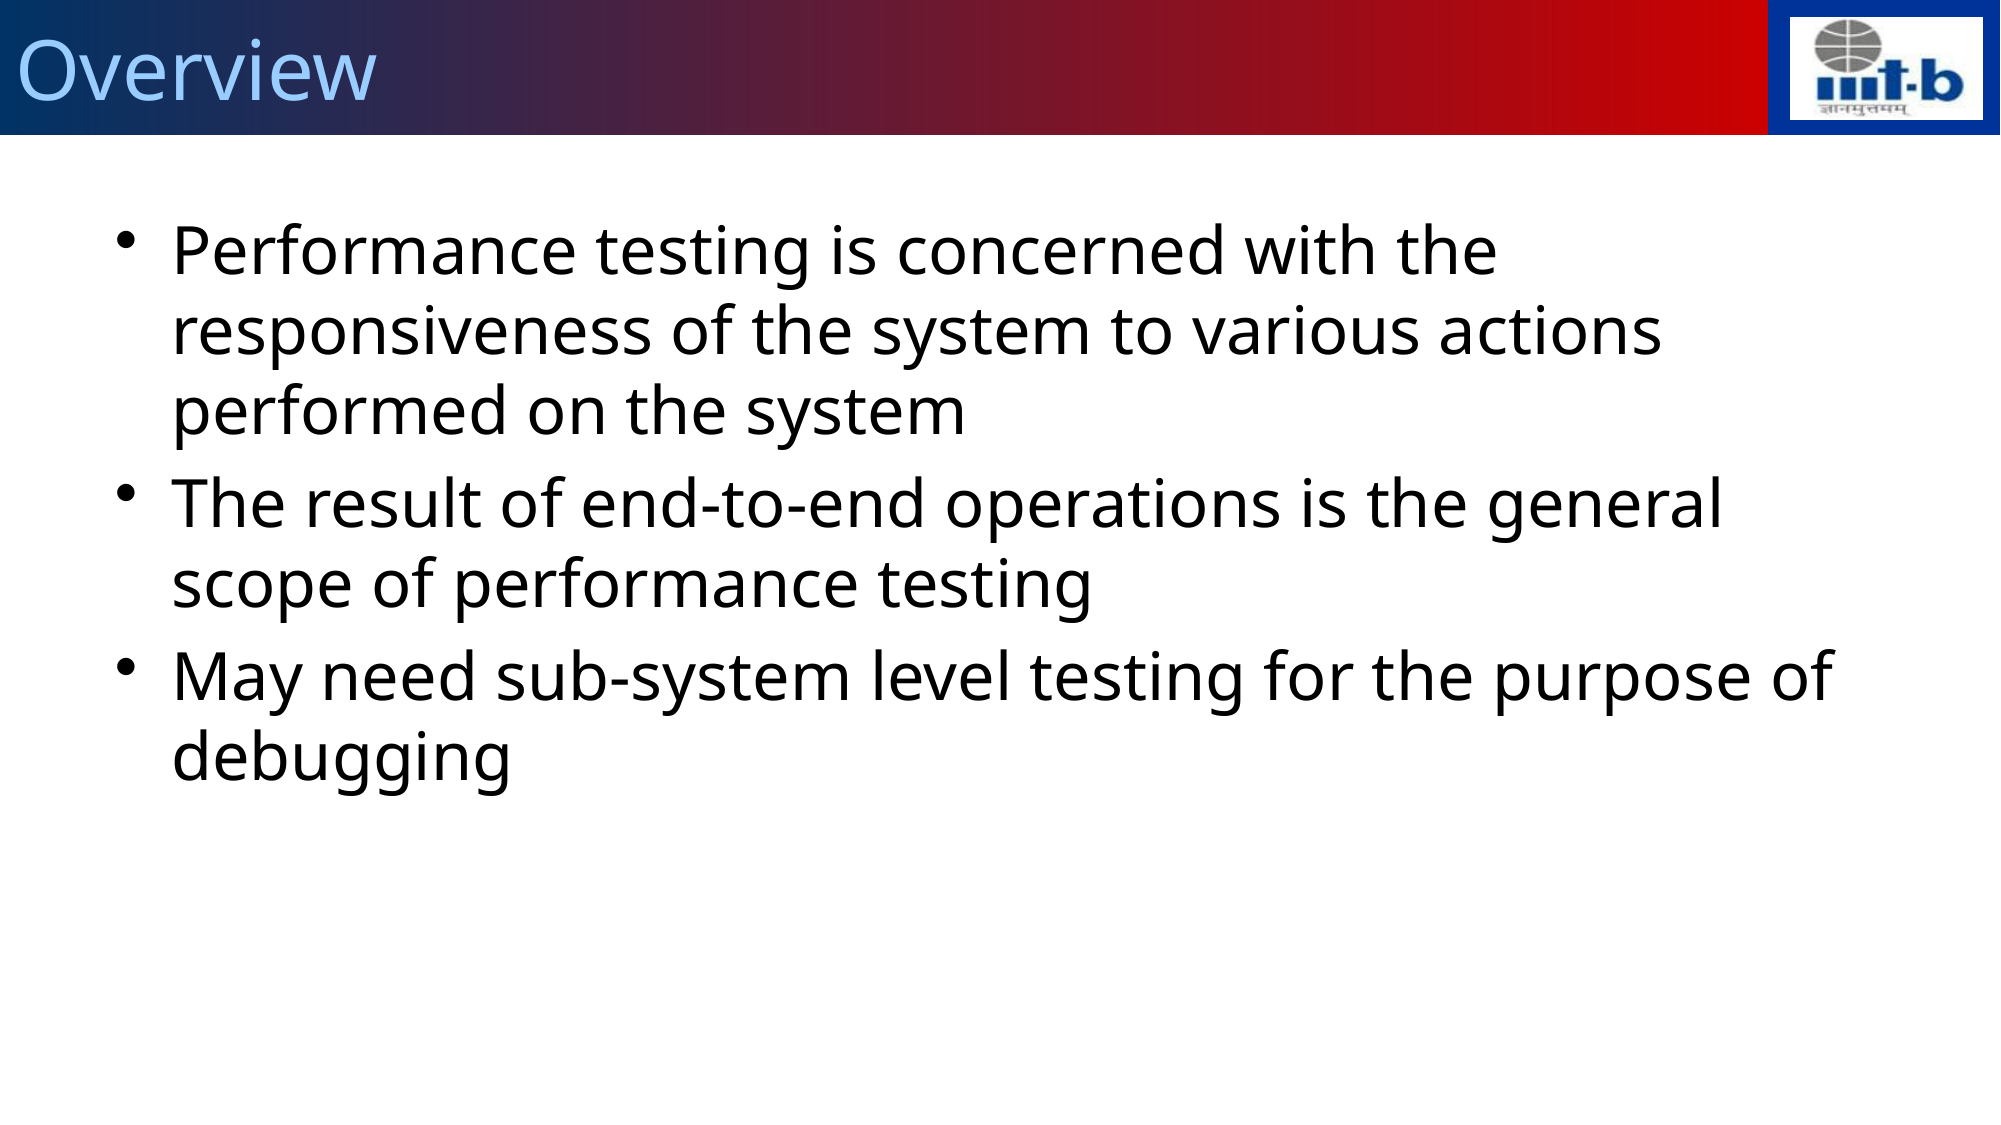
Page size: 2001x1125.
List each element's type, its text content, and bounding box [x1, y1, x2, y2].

list Performance testing is concerned with the responsiveness of the system to various actions performed on the system The result of end-to-end operations is the general scope of performance testing May need sub-system level testing for the purpose of debugging [99, 200, 1900, 1005]
picture [1790, 17, 1983, 120]
title Overview [0, 0, 1768, 135]
